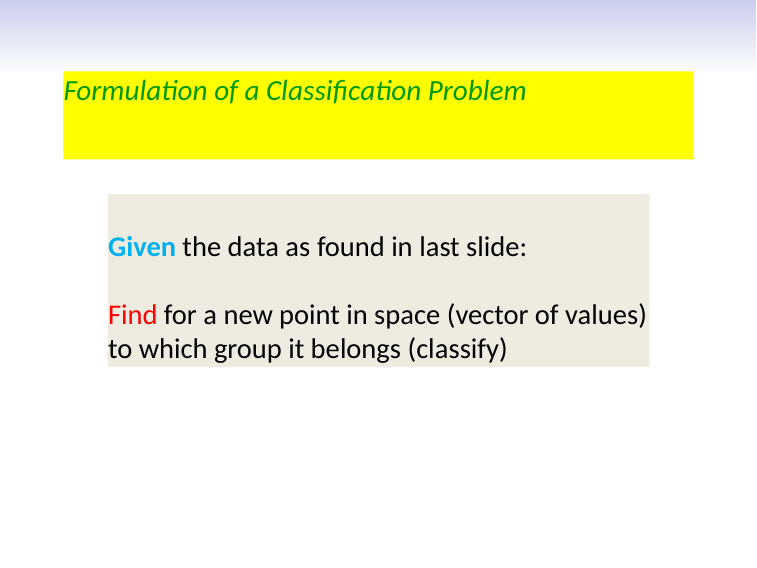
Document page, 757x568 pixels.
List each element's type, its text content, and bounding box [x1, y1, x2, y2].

list Given the data as found in last slide: Find for a new point in space (vector of values) to which group it belongs (classify) [108, 193, 650, 367]
title Formulation of a Classification Problem [63, 71, 693, 160]
picture [0, 0, 756, 74]
